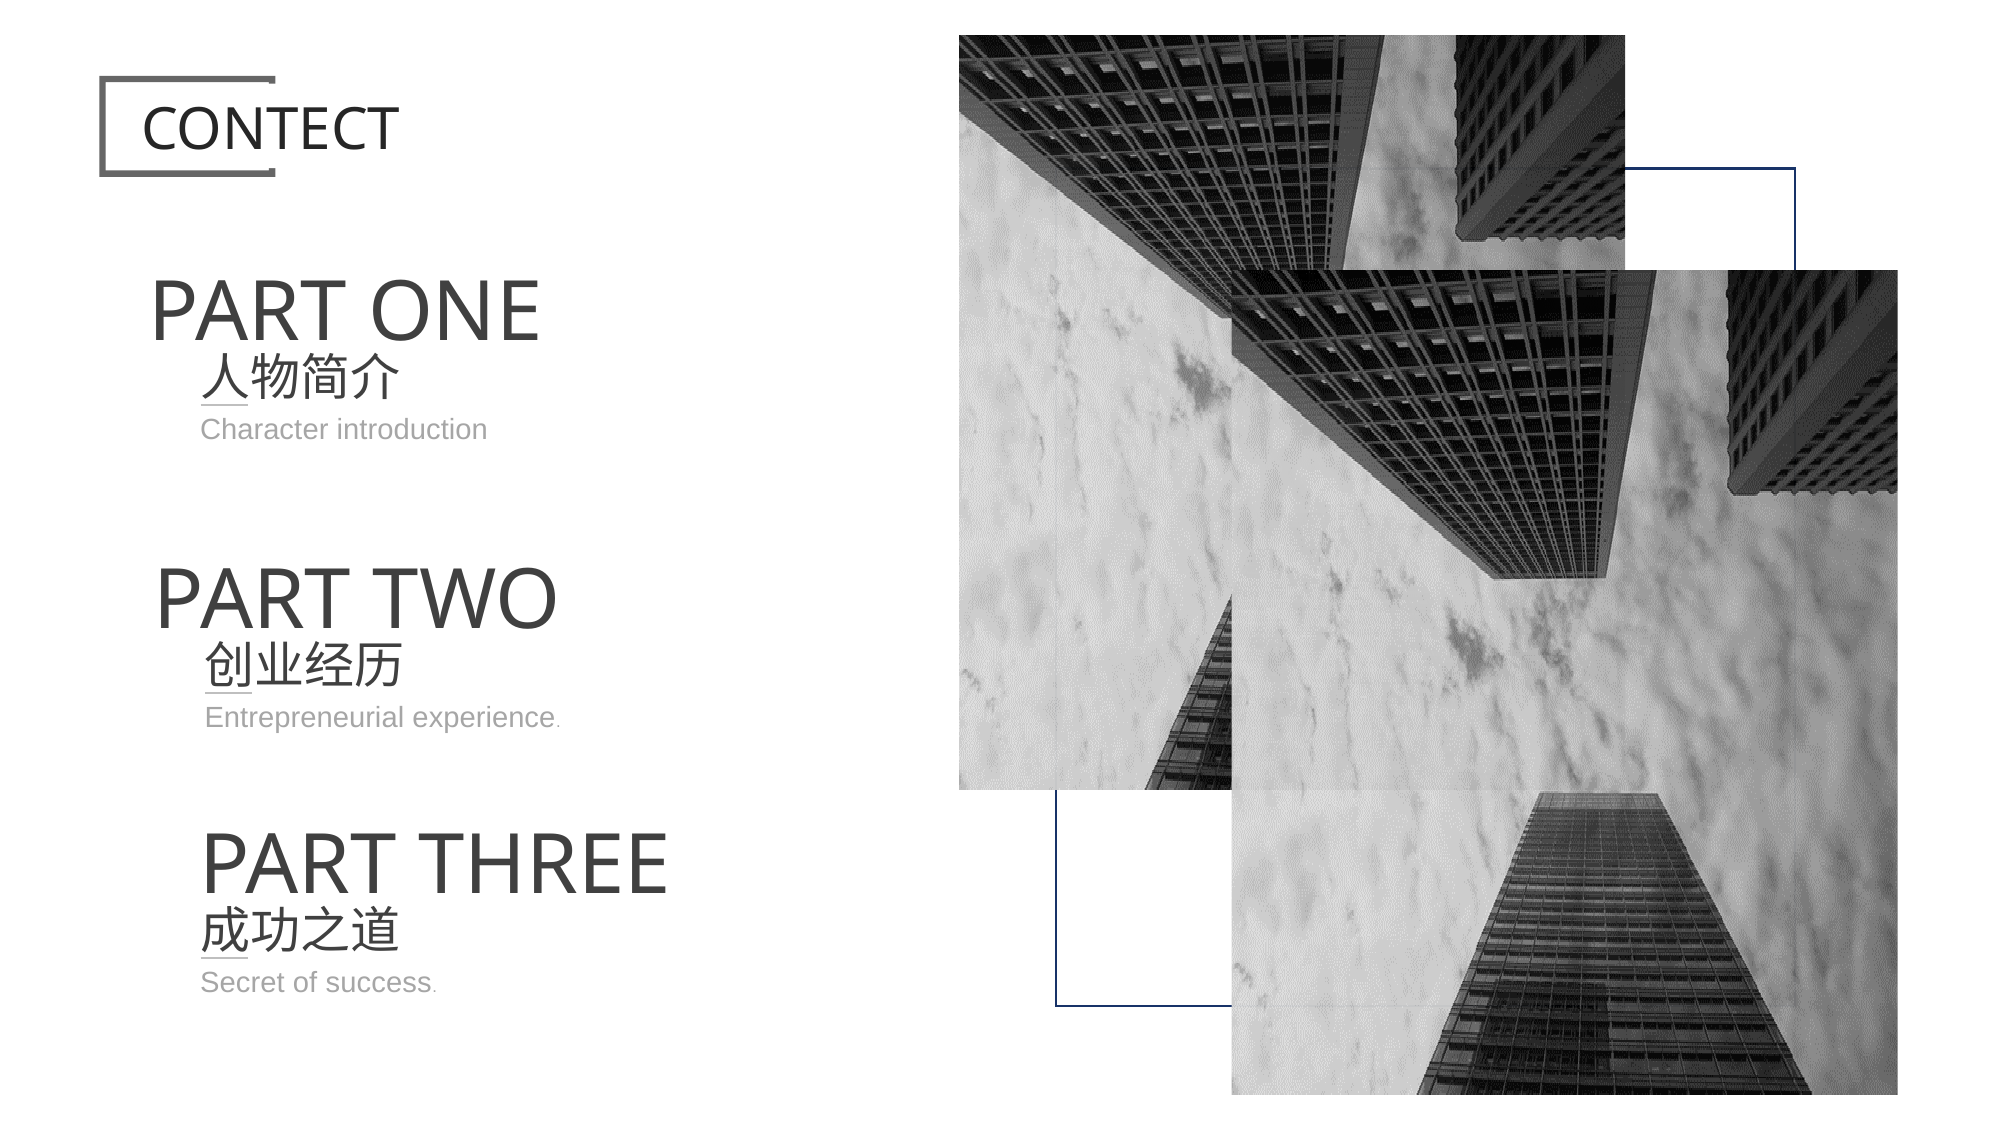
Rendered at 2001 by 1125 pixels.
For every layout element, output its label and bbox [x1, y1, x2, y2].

text_box [102, 78, 469, 174]
text_box [184, 249, 675, 454]
text_box [189, 537, 675, 741]
text_box [184, 802, 892, 1007]
text_box [959, 35, 1898, 1095]
